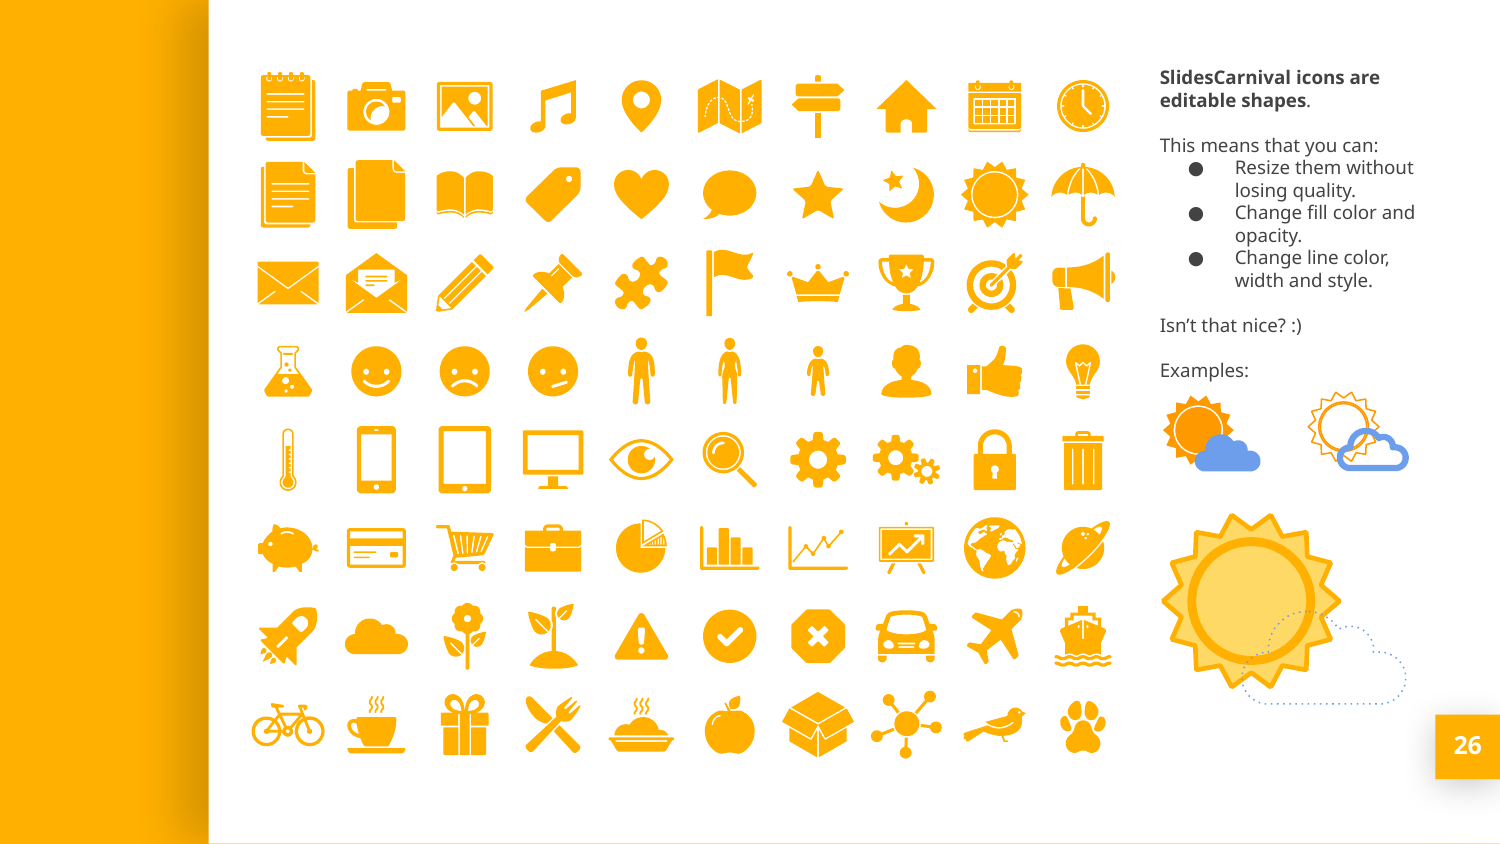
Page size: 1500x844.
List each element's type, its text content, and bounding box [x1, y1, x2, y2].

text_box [968, 80, 1022, 133]
text_box [790, 431, 846, 488]
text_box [440, 693, 489, 756]
text_box [251, 703, 325, 747]
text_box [788, 525, 849, 570]
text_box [279, 428, 297, 492]
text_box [435, 524, 494, 572]
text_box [1051, 162, 1115, 227]
text_box [703, 609, 757, 663]
text_box [614, 170, 669, 220]
text_box [621, 80, 662, 133]
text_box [704, 695, 755, 754]
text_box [436, 81, 493, 132]
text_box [345, 252, 408, 314]
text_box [872, 434, 941, 485]
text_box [702, 431, 758, 488]
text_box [260, 161, 316, 228]
text_box [345, 618, 408, 655]
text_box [697, 78, 762, 134]
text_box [258, 606, 318, 666]
text_box [356, 426, 396, 494]
text_box [1237, 440, 1261, 472]
text_box [876, 80, 937, 133]
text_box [699, 525, 760, 570]
text_box [530, 80, 576, 133]
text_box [1056, 79, 1110, 133]
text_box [524, 524, 582, 572]
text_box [627, 337, 656, 405]
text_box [347, 159, 406, 230]
text_box [964, 517, 1026, 579]
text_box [878, 254, 935, 312]
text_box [443, 602, 487, 670]
text_box [351, 346, 402, 397]
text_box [1065, 344, 1101, 400]
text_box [1162, 395, 1235, 465]
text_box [436, 171, 494, 219]
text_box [1062, 430, 1104, 491]
text_box [615, 256, 668, 310]
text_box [1162, 514, 1340, 688]
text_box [878, 521, 935, 575]
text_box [435, 254, 494, 312]
text_box [973, 429, 1016, 491]
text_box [615, 519, 668, 573]
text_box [791, 74, 845, 138]
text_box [1055, 520, 1111, 575]
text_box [264, 345, 313, 397]
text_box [1054, 605, 1112, 667]
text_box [1307, 391, 1380, 462]
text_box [875, 610, 938, 663]
text_box [528, 346, 579, 397]
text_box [525, 696, 581, 754]
text_box [703, 170, 757, 219]
text_box [1248, 626, 1406, 704]
text_box [525, 167, 581, 222]
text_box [870, 690, 942, 759]
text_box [523, 253, 583, 313]
text_box [881, 344, 932, 398]
text_box [791, 609, 846, 664]
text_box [522, 430, 584, 490]
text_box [257, 261, 319, 305]
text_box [1059, 700, 1106, 754]
text_box [793, 170, 843, 219]
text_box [718, 337, 742, 405]
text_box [347, 81, 406, 131]
text_box [439, 346, 490, 397]
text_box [608, 697, 675, 752]
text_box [706, 249, 754, 317]
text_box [781, 691, 855, 758]
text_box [878, 167, 935, 223]
text_box [258, 524, 319, 572]
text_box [806, 345, 830, 397]
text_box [260, 71, 316, 142]
text_box SlidesCarnival icons are editable shapes. This means that you can: Resize them without losing quality. Change fill color and opacity. Change line color, width and style. Isn’t that nice? :) Examples: [1144, 51, 1436, 302]
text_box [786, 263, 850, 303]
text_box [1382, 437, 1406, 469]
text_box [963, 707, 1026, 742]
slide_number ‹#› [1435, 714, 1500, 780]
text_box [614, 613, 669, 660]
text_box [967, 608, 1023, 665]
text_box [347, 695, 406, 754]
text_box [346, 527, 407, 569]
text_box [960, 161, 1029, 228]
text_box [966, 345, 1023, 397]
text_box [966, 252, 1024, 314]
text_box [608, 438, 675, 481]
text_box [527, 603, 579, 669]
text_box [438, 426, 492, 494]
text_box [1052, 252, 1116, 311]
